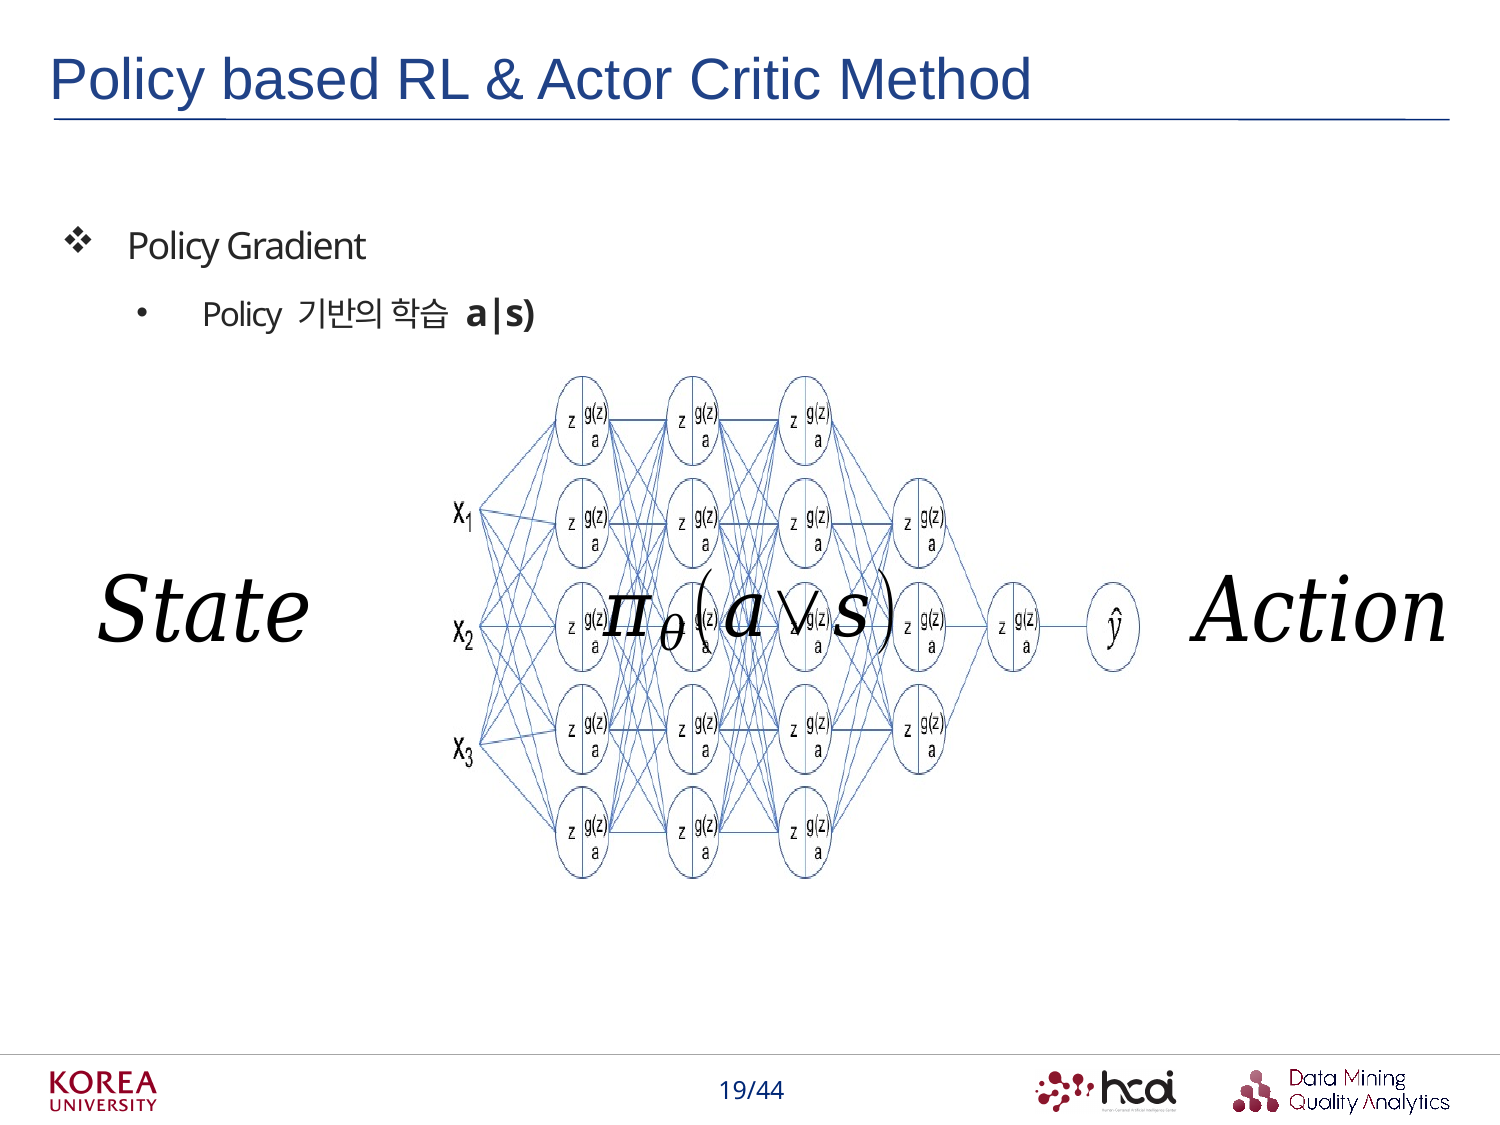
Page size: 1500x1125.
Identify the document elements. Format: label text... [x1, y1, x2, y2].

text_box Policy based RL & Actor Critic Method [35, 33, 1275, 119]
picture [1035, 1069, 1177, 1114]
picture [1231, 1068, 1450, 1115]
picture [438, 376, 1152, 879]
picture [49, 1070, 157, 1113]
